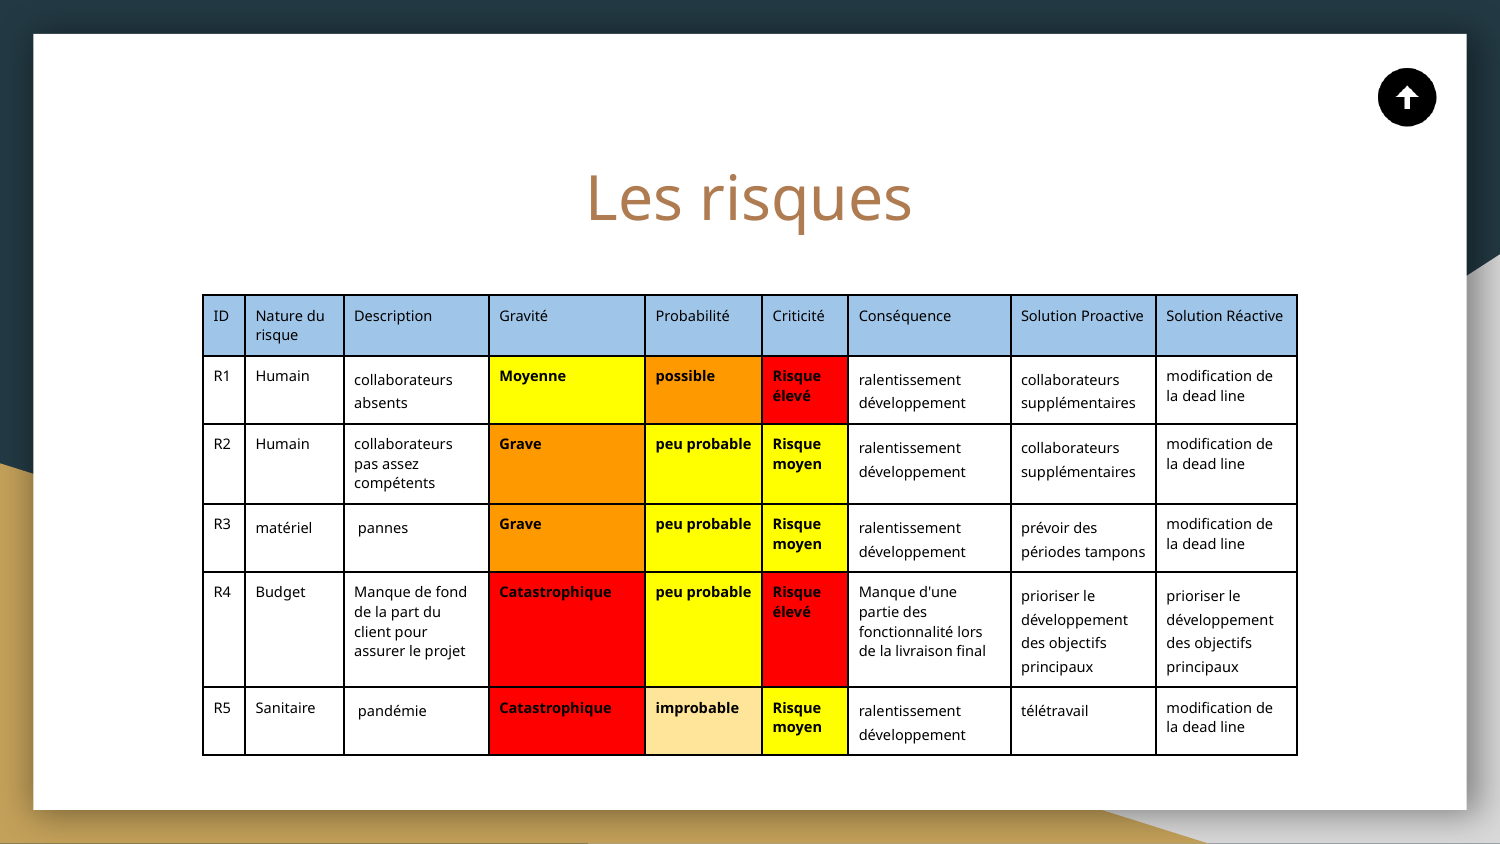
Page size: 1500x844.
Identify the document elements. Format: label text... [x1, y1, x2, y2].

table_header Conséquence [849, 296, 1010, 355]
table_cell Budget [246, 573, 343, 686]
table_header Gravité [490, 296, 644, 355]
table_cell prioriser le développement des objectifs principaux [1157, 573, 1296, 686]
table_cell ralentissement développement [849, 357, 1010, 423]
table_cell collaborateurs absents [345, 357, 488, 423]
table_cell improbable [646, 688, 761, 754]
table_header Solution Réactive [1157, 296, 1296, 355]
table_cell modification de la dead line [1157, 505, 1296, 571]
table_cell Manque d'une partie des fonctionnalité lors de la livraison final [849, 573, 1010, 686]
table_header Nature du risque [246, 296, 343, 355]
table_cell Grave [490, 505, 644, 571]
table_header Probabilité [646, 296, 761, 355]
title Les risques [134, 138, 1366, 296]
table_cell Risque moyen [763, 688, 847, 754]
table_cell Risque élevé [763, 573, 847, 686]
table_cell ralentissement développement [849, 425, 1010, 503]
table_cell modification de la dead line [1157, 357, 1296, 423]
table_header ID [204, 296, 244, 355]
table_cell peu probable [646, 573, 761, 686]
table_cell Humain [246, 357, 343, 423]
table_cell R4 [204, 573, 244, 686]
table_cell prévoir des périodes tampons [1012, 505, 1155, 571]
table_cell modification de la dead line [1157, 425, 1296, 503]
table_cell Catastrophique [490, 573, 644, 686]
table_cell collaborateurs pas assez compétents [345, 425, 488, 503]
table_cell peu probable [646, 425, 761, 503]
table_cell Humain [246, 425, 343, 503]
table_cell prioriser le développement des objectifs principaux [1012, 573, 1155, 686]
table_cell ralentissement développement [849, 505, 1010, 571]
table_cell ralentissement développement [849, 688, 1010, 754]
table_cell Risque élevé [763, 357, 847, 423]
table_header Solution Proactive [1012, 296, 1155, 355]
table_header Description [345, 296, 488, 355]
table_cell pandémie [345, 688, 488, 754]
table_cell modification de la dead line [1157, 688, 1296, 754]
table_cell collaborateurs supplémentaires [1012, 357, 1155, 423]
table_cell R3 [204, 505, 244, 571]
table_cell peu probable [646, 505, 761, 571]
table_cell Sanitaire [246, 688, 343, 754]
table_cell Risque moyen [763, 505, 847, 571]
table_cell Catastrophique [490, 688, 644, 754]
table_cell Moyenne [490, 357, 644, 423]
picture [1372, 62, 1442, 132]
table_cell télétravail [1012, 688, 1155, 754]
table_cell matériel [246, 505, 343, 571]
table_cell collaborateurs supplémentaires [1012, 425, 1155, 503]
table_header Criticité [763, 296, 847, 355]
table_cell possible [646, 357, 761, 423]
table_cell pannes [345, 505, 488, 571]
table_cell Grave [490, 425, 644, 503]
table_cell Manque de fond de la part du client pour assurer le projet [345, 573, 488, 686]
table_cell R5 [204, 688, 244, 754]
table_cell Risque moyen [763, 425, 847, 503]
table_cell R1 [204, 357, 244, 423]
table_cell R2 [204, 425, 244, 503]
